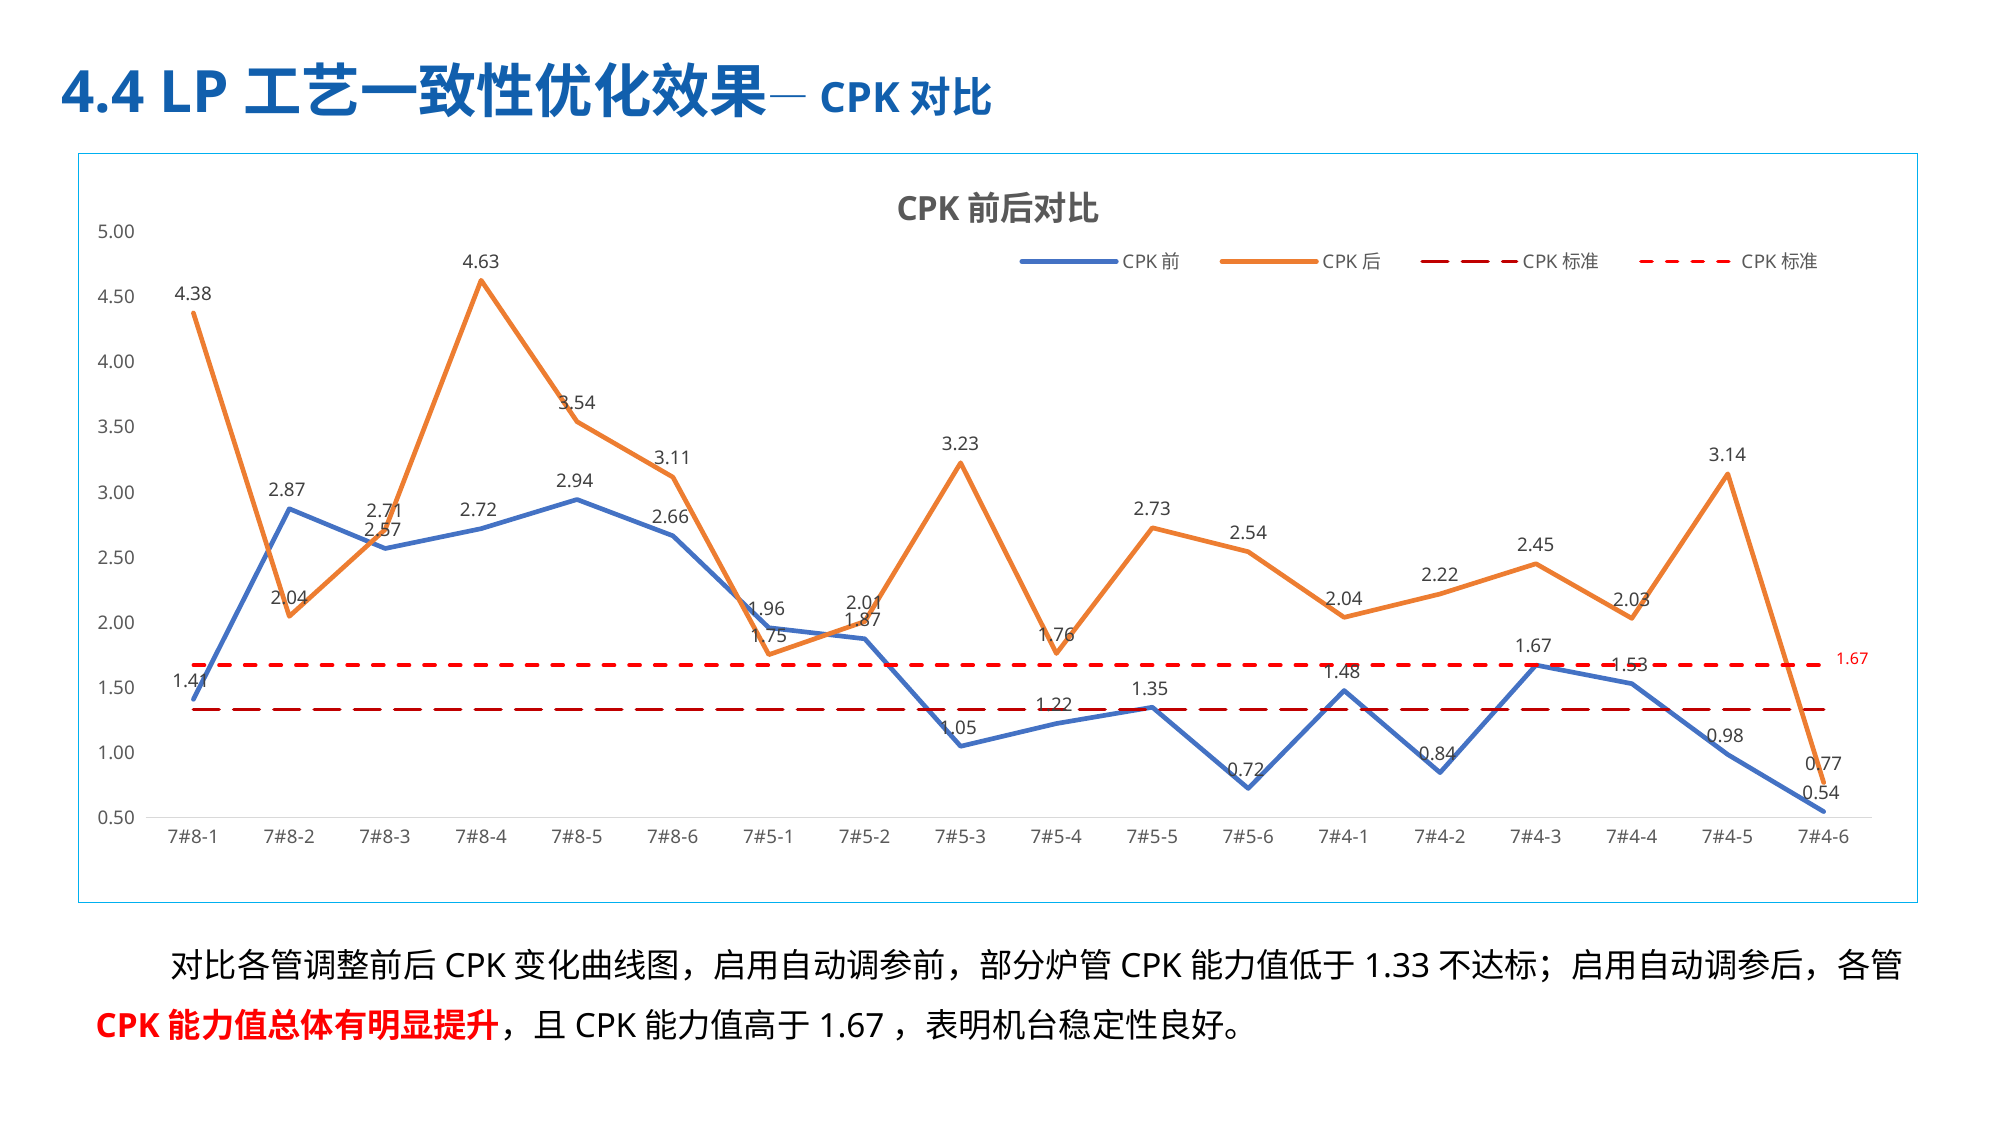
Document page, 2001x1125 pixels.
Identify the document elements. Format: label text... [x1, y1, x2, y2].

chart [78, 153, 1918, 903]
text_box 4.4 LP工艺一致性优化效果—CPK对比 [46, 47, 1229, 132]
text_box 对比各管调整前后CPK变化曲线图，启用自动调参前，部分炉管CPK能力值低于1.33不达标；启用自动调参后，各管CPK能力值总体有明显提升，且CPK能力值高于1.67，表明机台稳定性良好。 [63, 916, 1920, 1052]
